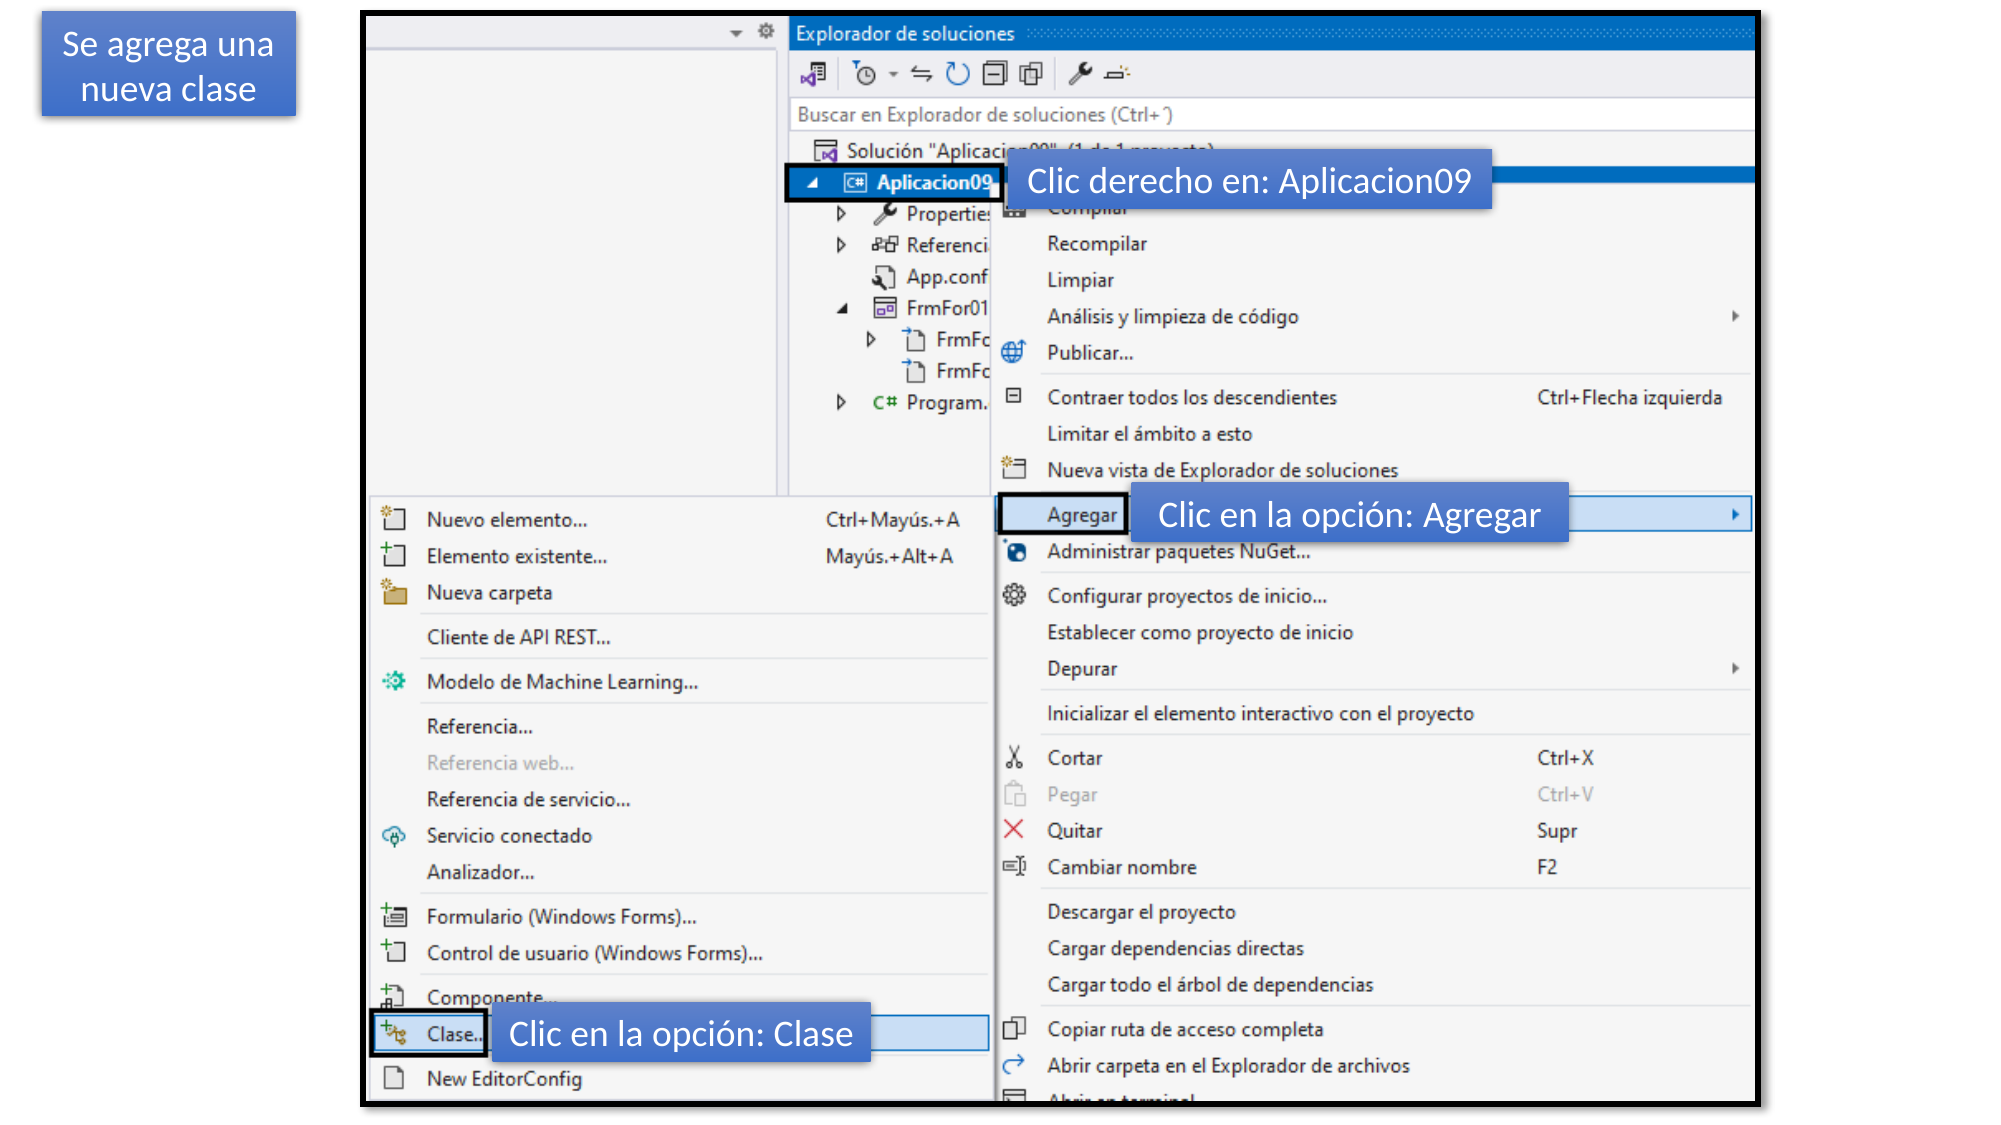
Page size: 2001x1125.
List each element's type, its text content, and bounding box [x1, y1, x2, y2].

text_box Se agrega una nueva clase [41, 11, 296, 116]
picture [366, 16, 1756, 1101]
